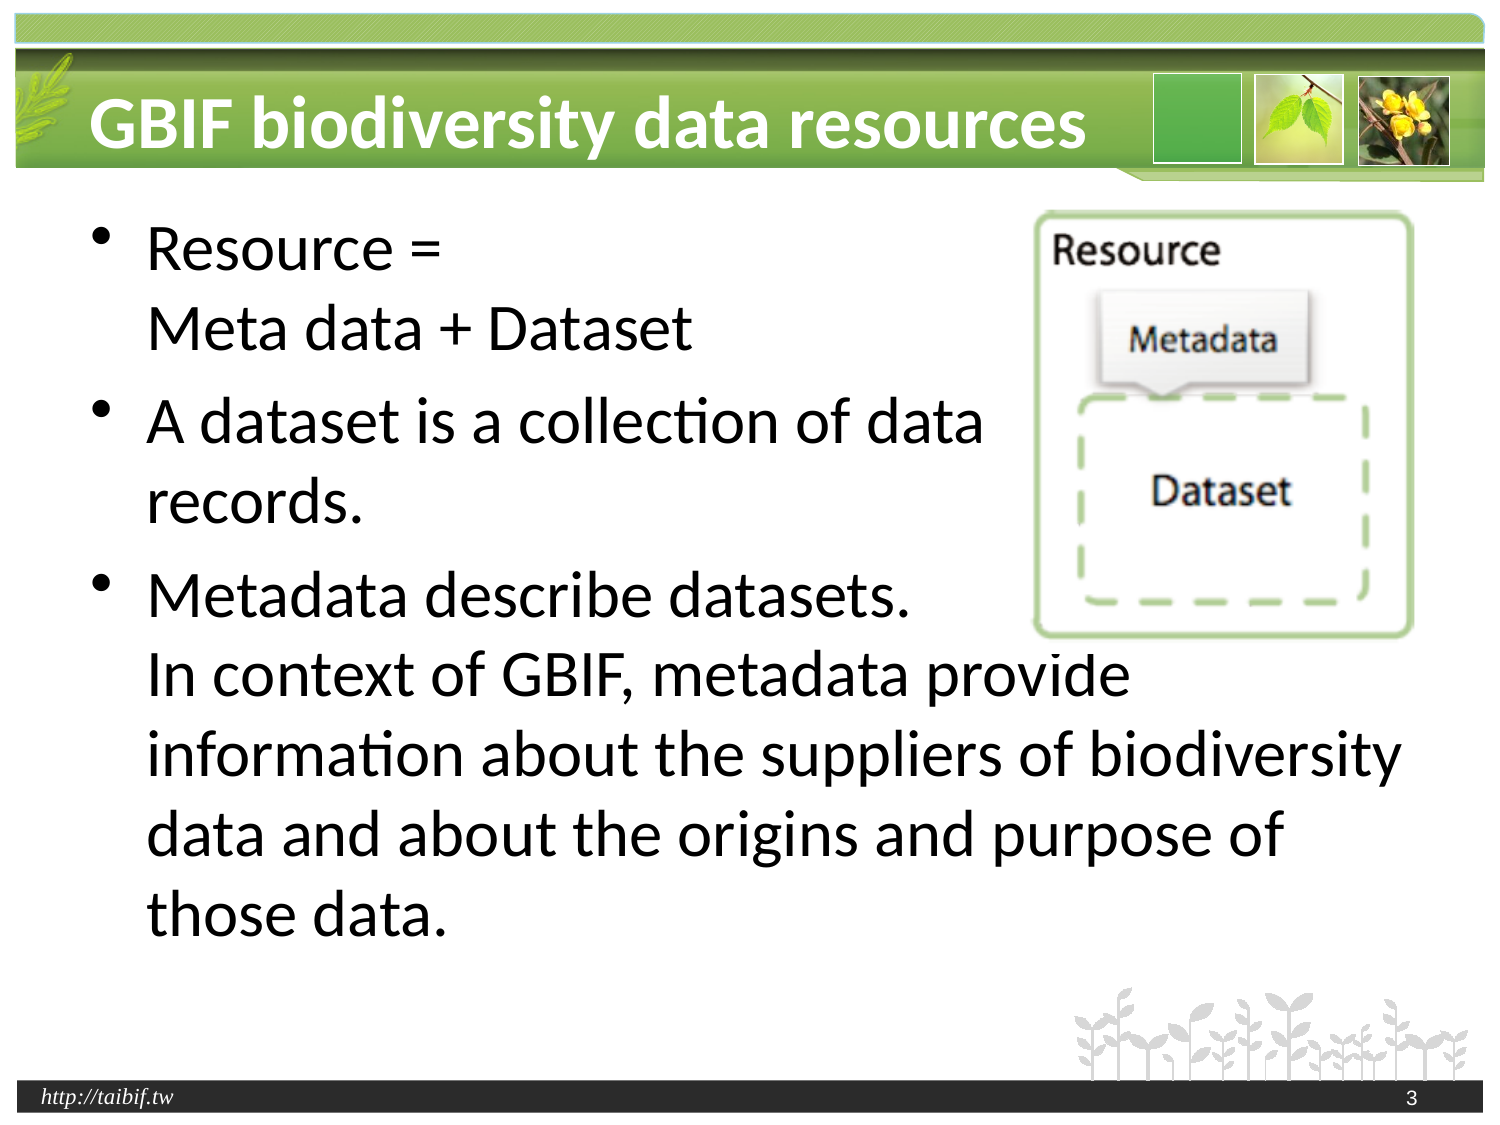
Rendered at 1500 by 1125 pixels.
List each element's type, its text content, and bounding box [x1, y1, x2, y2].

title GBIF biodiversity data resources [75, 66, 1138, 166]
picture [1021, 195, 1424, 655]
list Resource = Meta data + Dataset A dataset is a collection of data records. Metadata describe datasets. In context of GBIF, metadata provide information about the suppliers of biodiversity data and about the origins and purpose of those data. [75, 196, 1425, 1030]
slide_number 3 [1167, 1077, 1433, 1125]
picture [16, 49, 1485, 168]
